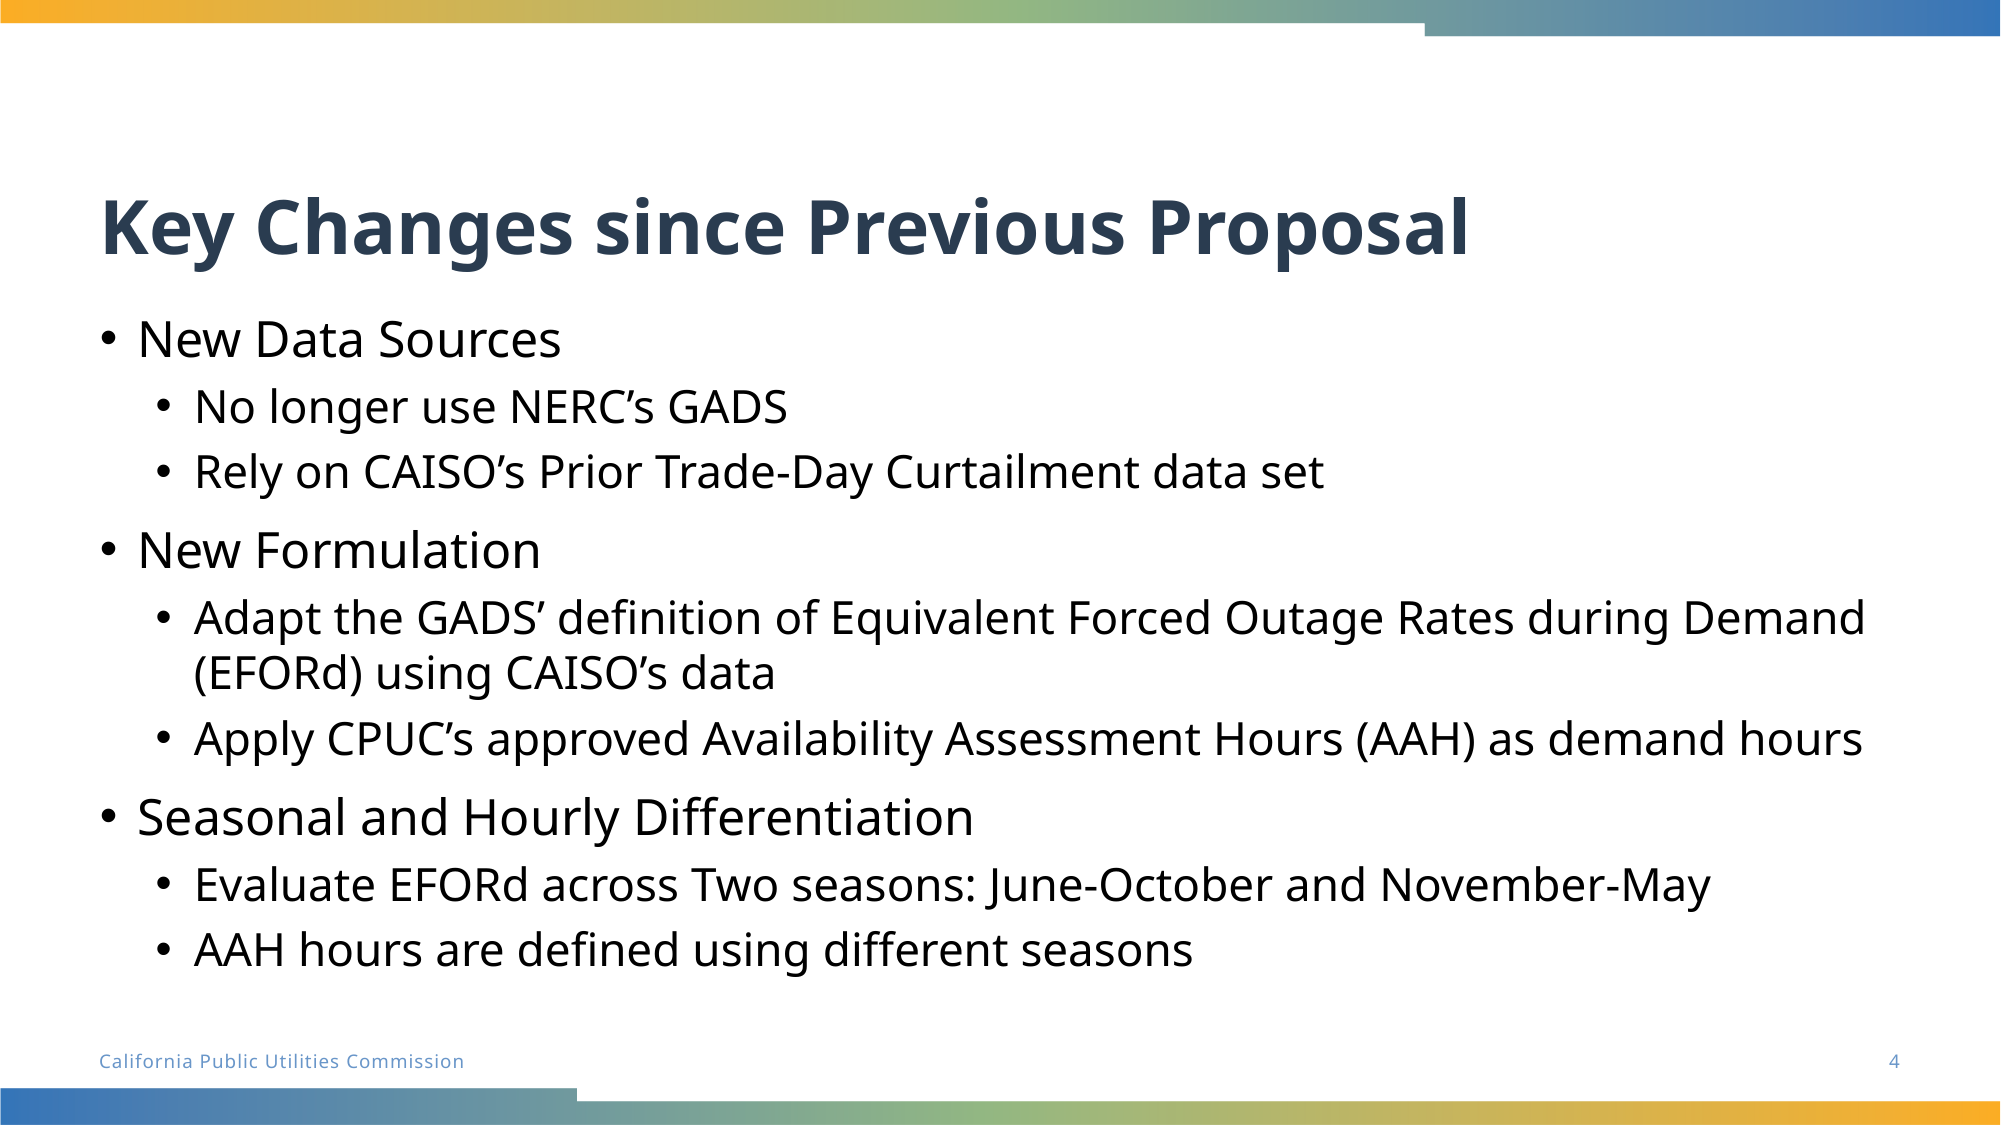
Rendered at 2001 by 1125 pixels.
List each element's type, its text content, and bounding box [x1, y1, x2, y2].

slide_number 4 [1837, 1050, 1900, 1080]
list New Data Sources No longer use NERC’s GADS Rely on CAISO’s Prior Trade-Day Curtailment data set New Formulation Adapt the GADS’ definition of Equivalent Forced Outage Rates during Demand (EFORd) using CAISO’s data Apply CPUC’s approved Availability Assessment Hours (AAH) as demand hours Seasonal and Hourly Differentiation Evaluate EFORd across Two seasons: June-October and November-May AAH hours are defined using different seasons [99, 299, 1900, 1014]
picture [0, 0, 2001, 1125]
title Key Changes since Previous Proposal [99, 59, 1900, 278]
